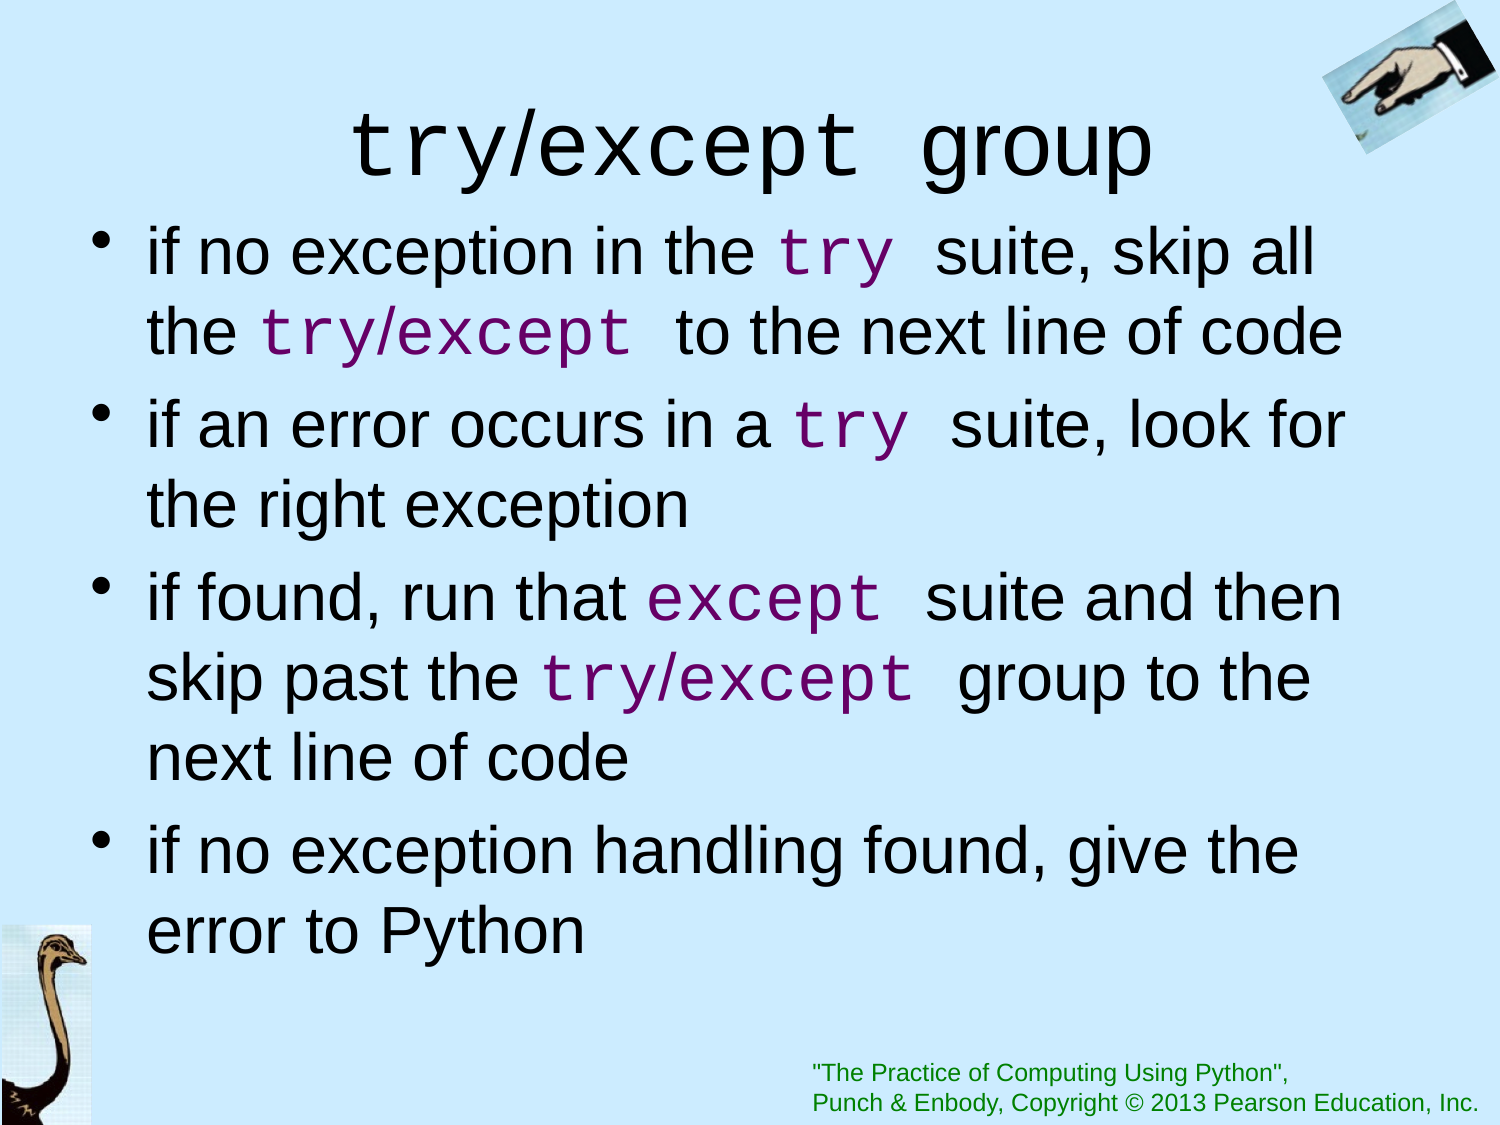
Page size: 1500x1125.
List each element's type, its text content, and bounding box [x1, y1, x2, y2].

picture [1378, 0, 1499, 120]
list if no exception in the try suite, skip all the try/except to the next line of code if an error occurs in a try suite, look for the right exception if found, run that except suite and then skip past the try/except group to the next line of code if no exception handling found, give the error to Python [75, 200, 1425, 975]
title try/except group [75, 45, 1425, 200]
picture [2, 924, 92, 1125]
